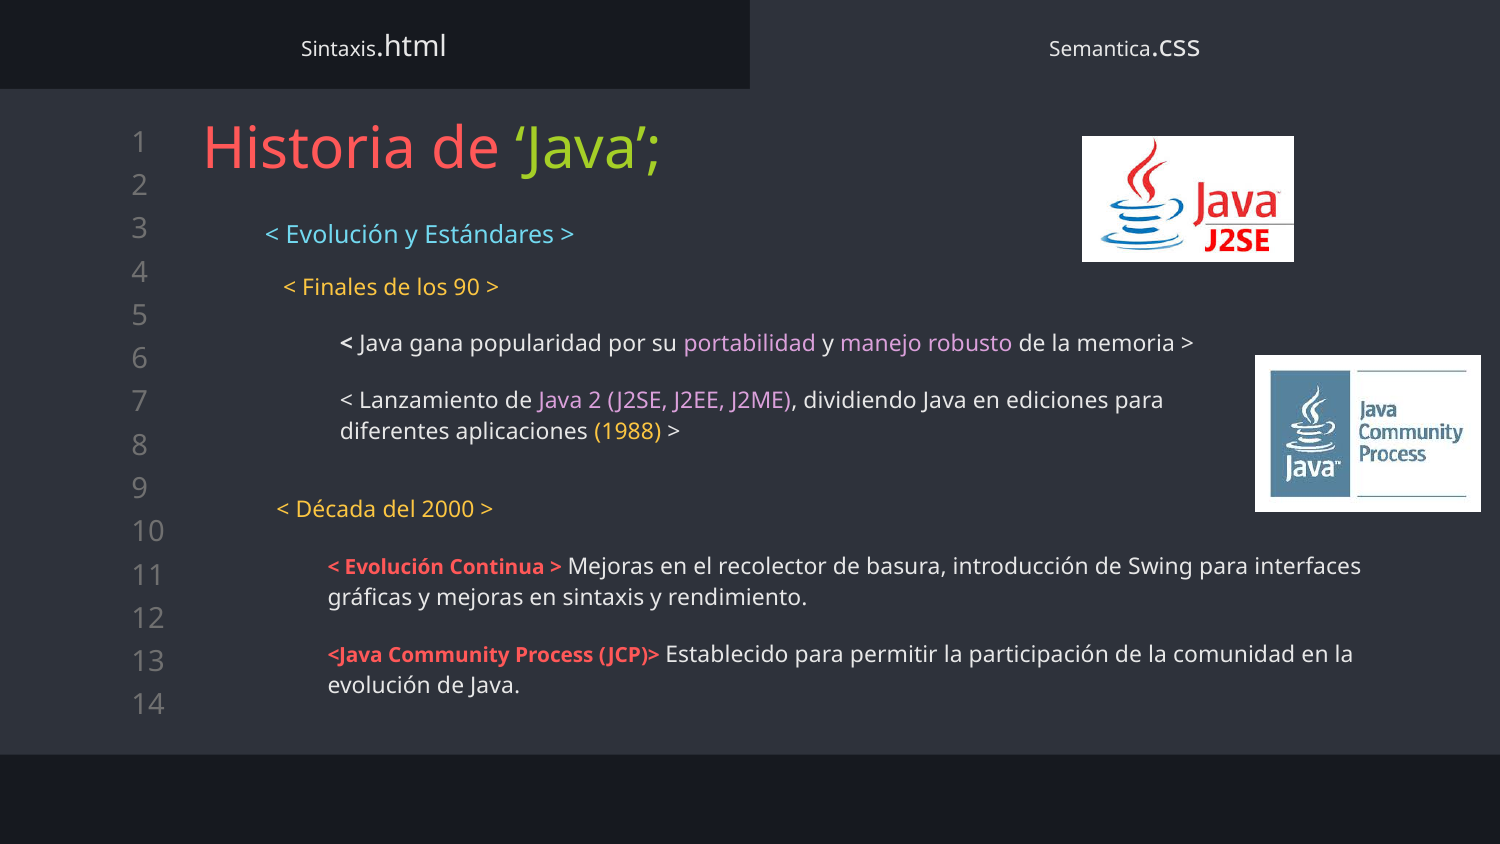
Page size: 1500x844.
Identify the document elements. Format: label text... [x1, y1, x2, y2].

picture [1255, 354, 1481, 512]
subtitle Sintaxis.html [0, 15, 749, 74]
text_box < Década del 2000 > < Evolución Continua > Mejoras en el recolector de basura, introducción de Swing para interfaces gráficas y mejoras en sintaxis y rendimiento. <Java Community Process (JCP)> Establecido para permitir la participación de la comunidad en la evolución de Java. [237, 475, 1466, 764]
subtitle Semantica.css [750, 15, 1500, 74]
picture [1082, 135, 1294, 262]
text_box < Finales de los 90 > < Java gana popularidad por su portabilidad y manejo robusto de la memoria > < Lanzamiento de Java 2 (J2SE, J2EE, J2ME), dividiendo Java en ediciones para diferentes aplicaciones (1988) > [250, 253, 1243, 476]
list < Evolución y Estándares > [250, 186, 671, 253]
title Historia de ‘Java’; [187, 95, 1384, 185]
